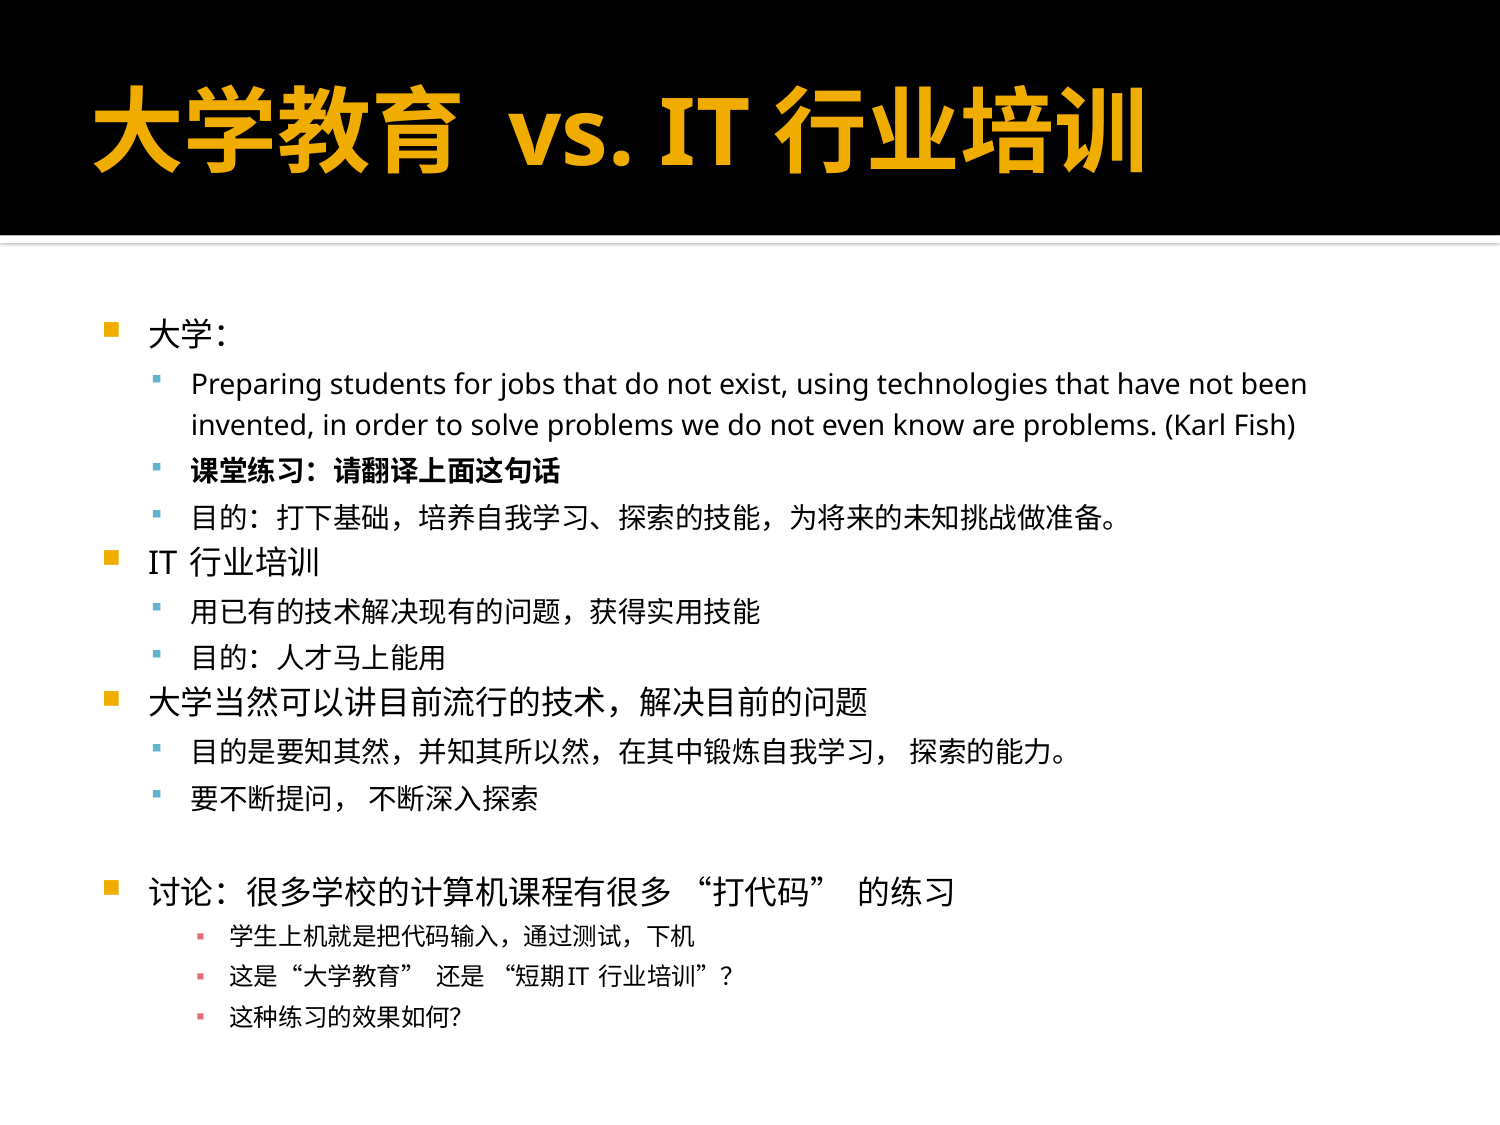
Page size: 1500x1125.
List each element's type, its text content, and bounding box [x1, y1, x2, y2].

list 大学： Preparing students for jobs that do not exist, using technologies that have not been invented, in order to solve problems we do not even know are problems. (Karl Fish) 课堂练习：请翻译上面这句话 目的：打下基础，培养自我学习、探索的技能，为将来的未知挑战做准备。 IT 行业培训 用已有的技术解决现有的问题，获得实用技能 目的：人才马上能用 大学当然可以讲目前流行的技术，解决目前的问题 目的是要知其然，并知其所以然，在其中锻炼自我学习， 探索的能力。 要不断提问， 不断深入探索 讨论：很多学校的计算机课程有很多 “打代码” 的练习 学生上机就是把代码输入，通过测试，下机 这是“大学教育” 还是 “短期IT 行业培训”？ 这种练习的效果如何？ [75, 291, 1425, 1050]
title 大学教育 vs. IT行业培训 [75, 25, 1425, 231]
